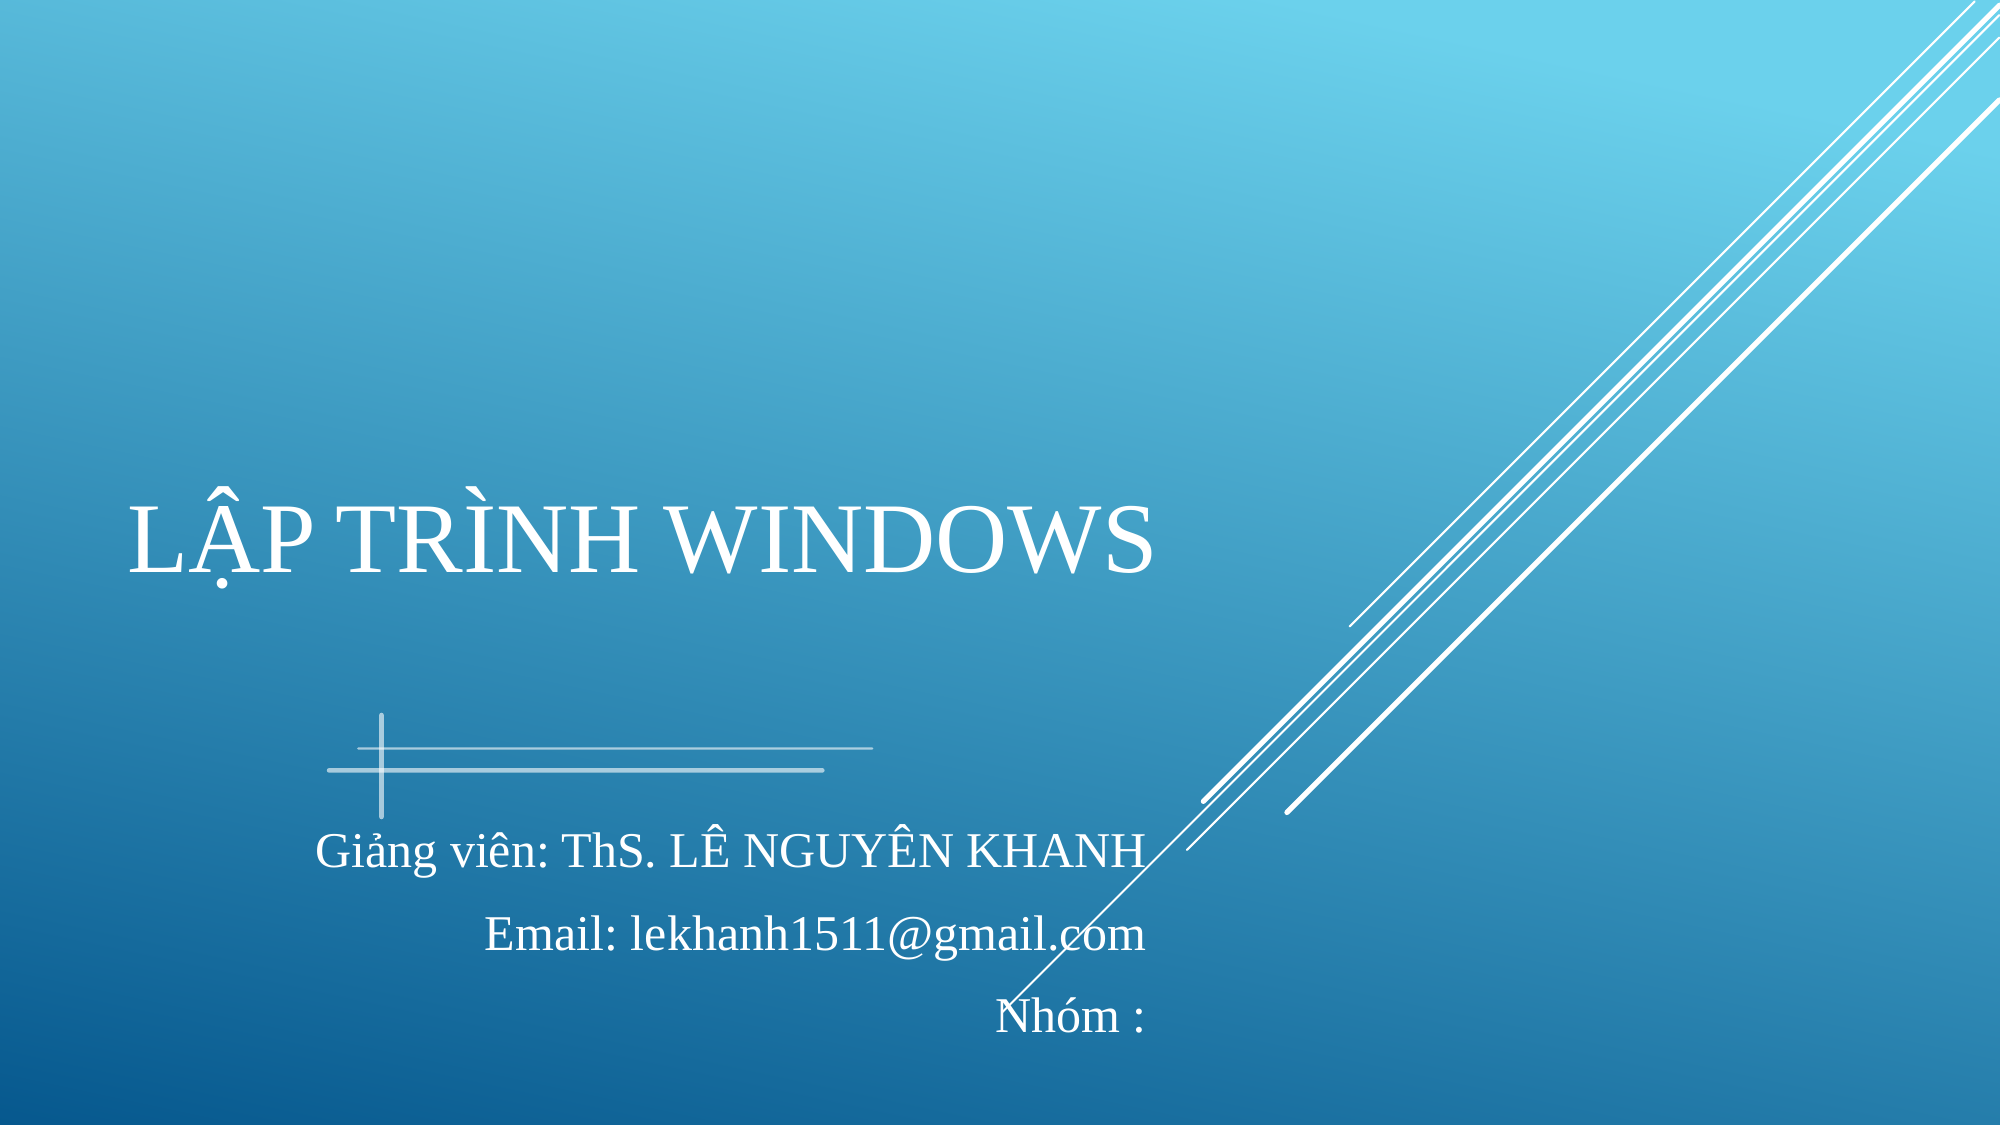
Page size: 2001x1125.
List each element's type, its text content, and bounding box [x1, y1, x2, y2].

subtitle Giảng viên: ThS. LÊ NGUYÊN KHANH Email: lekhanh1511@gmail.com Nhóm : [111, 810, 1162, 1068]
title Lập trình windows [112, 112, 1425, 600]
